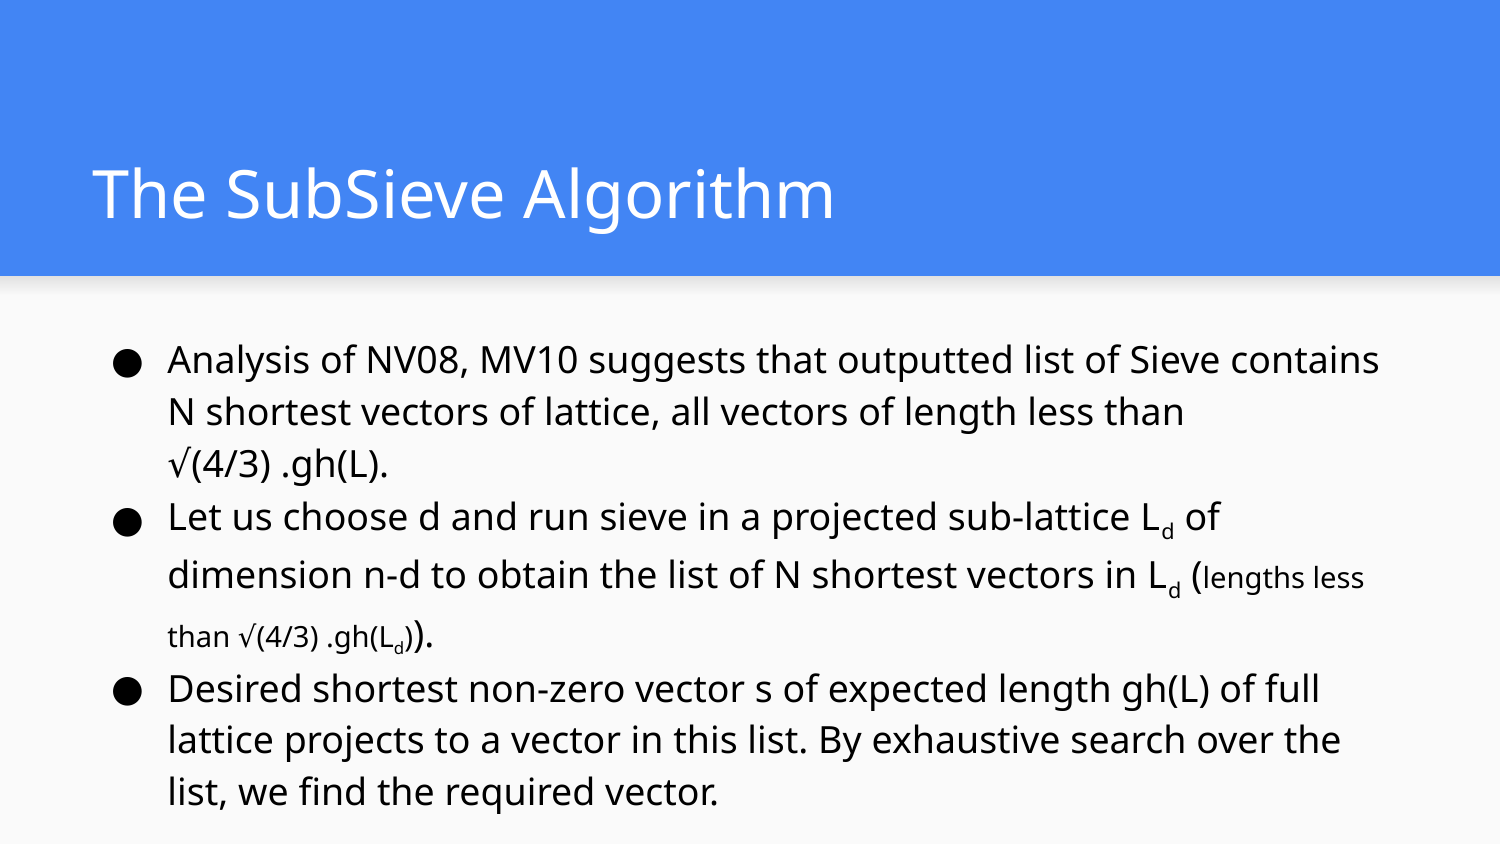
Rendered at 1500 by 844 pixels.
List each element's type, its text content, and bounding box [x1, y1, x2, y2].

list Analysis of NV08, MV10 suggests that outputted list of Sieve contains N shortest vectors of lattice, all vectors of length less than √(4/3) .gh(L). Let us choose d and run sieve in a projected sub-lattice Ld of dimension n-d to obtain the list of N shortest vectors in Ld (lengths less than √(4/3) .gh(Ld)). Desired shortest non-zero vector s of expected length gh(L) of full lattice projects to a vector in this list. By exhaustive search over the list, we find the required vector. [77, 314, 1427, 760]
title The SubSieve Algorithm [77, 121, 1427, 248]
